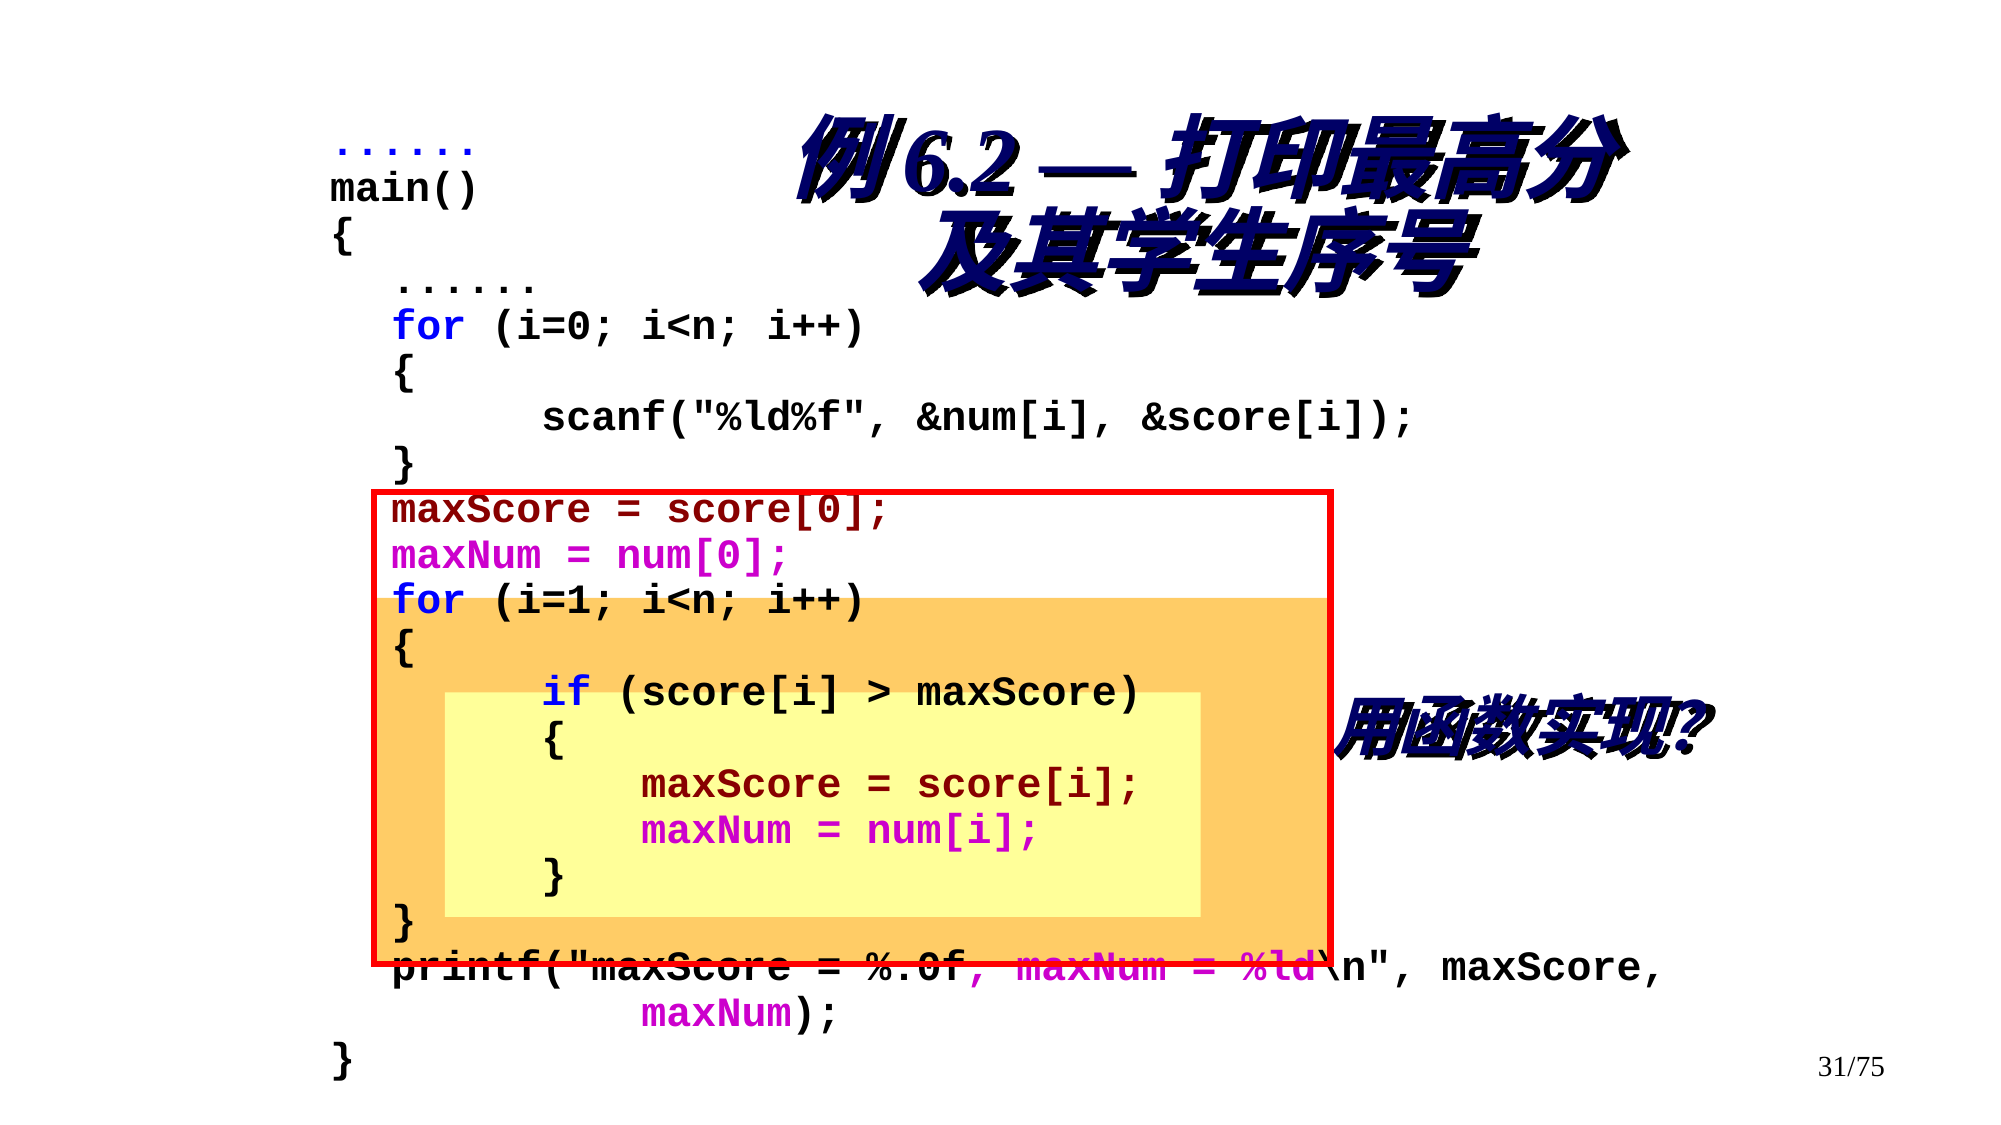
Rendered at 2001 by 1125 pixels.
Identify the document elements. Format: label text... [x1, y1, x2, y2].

text_box 用函数实现？ [1331, 660, 1768, 799]
text_box [373, 491, 1331, 965]
title 例6.2 —打印最高分 及其学生序号 [692, 140, 1710, 280]
list ...... main() { ...... for (i=0; i<n; i++) { scanf("%ld%f", &num[i], &score[i]); } maxScore = score[0]; maxNum = num[0]; for (i=1; i<n; i++) { if (score[i] > maxScore) { maxScore = score[i]; maxNum = num[i]; } } printf("maxScore = %.0f, maxNum = %ld\n", maxScore, maxNum); } [314, 117, 1733, 1125]
